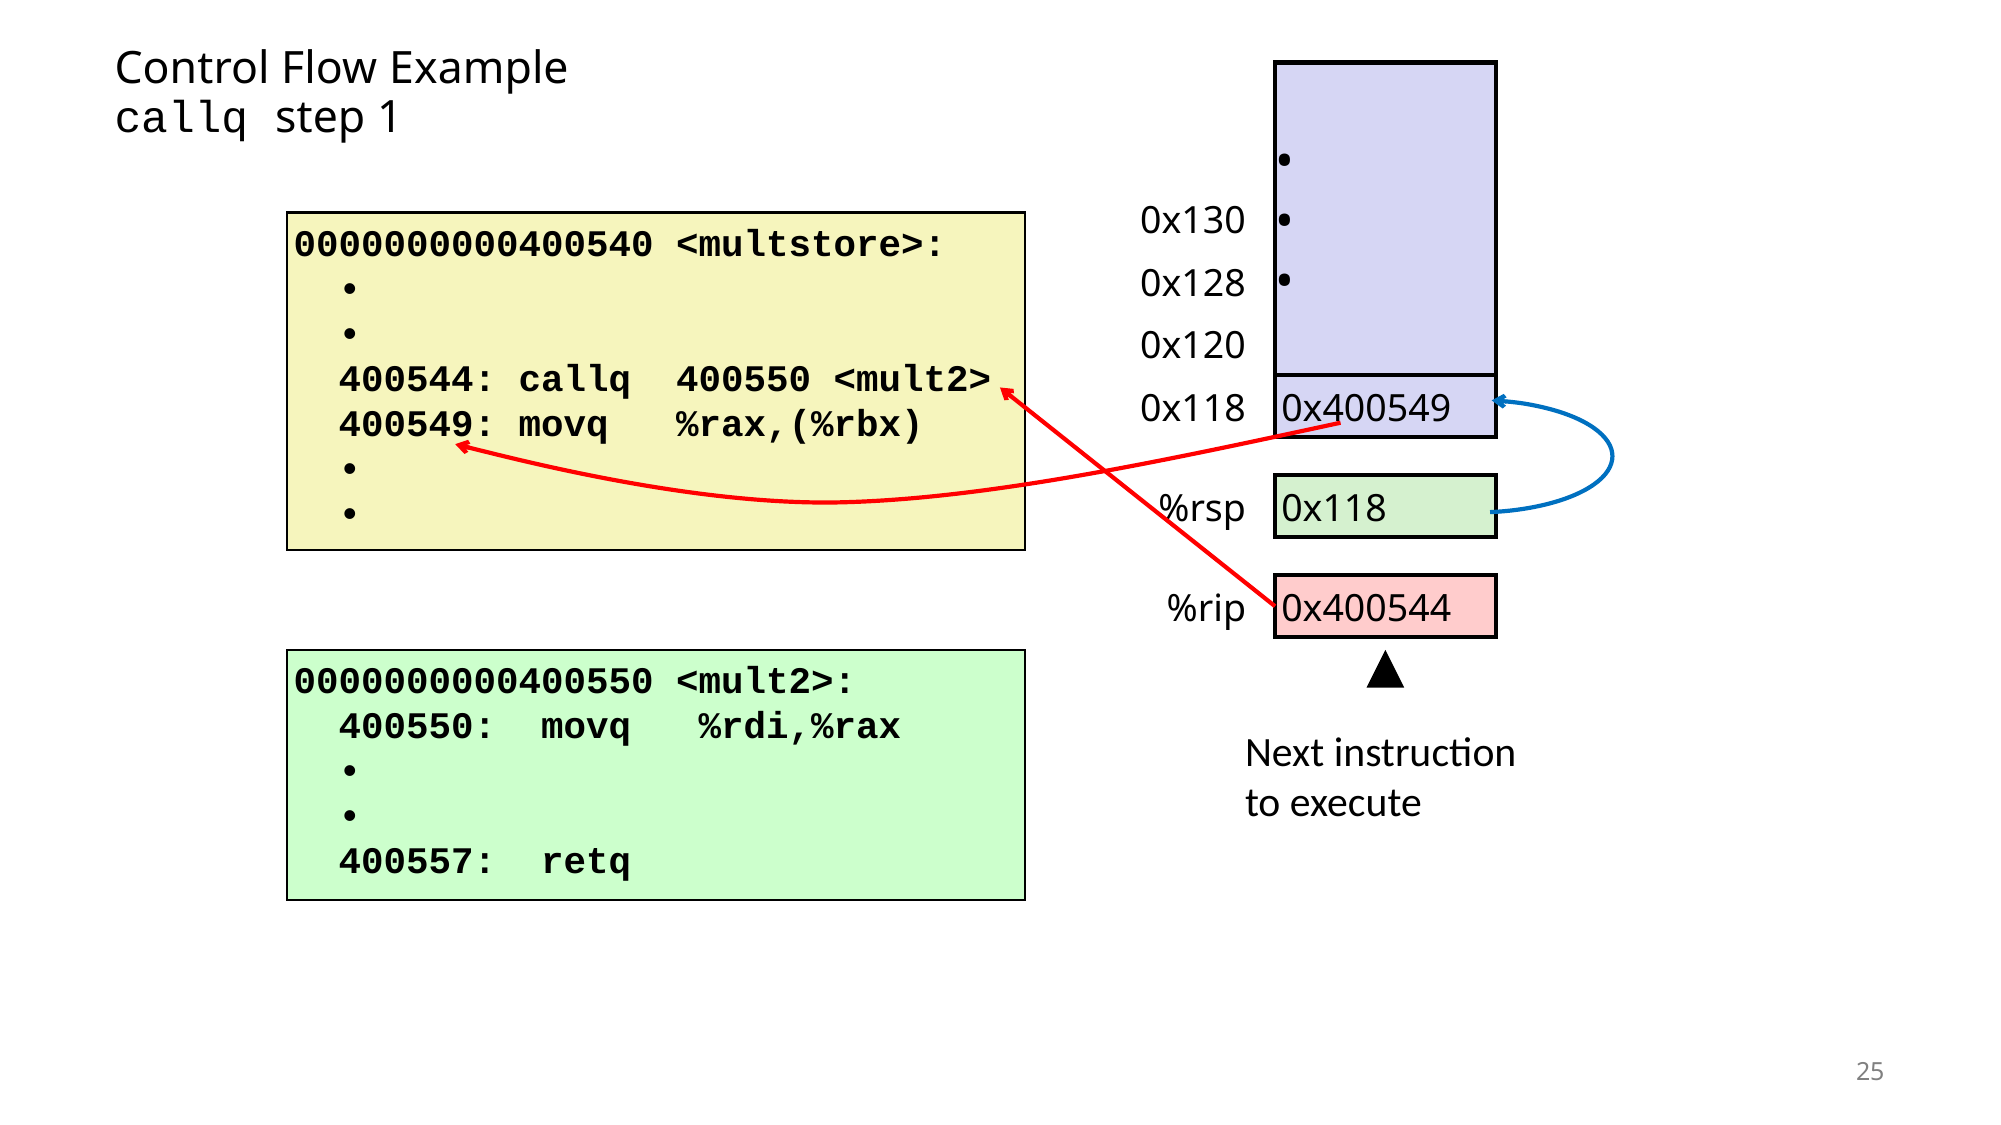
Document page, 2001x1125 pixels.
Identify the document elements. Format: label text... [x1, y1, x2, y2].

text_box 0000000000400540 <multstore>: • • 400544: callq 400550 <mult2> 400549: movq %rax,(%rbx) • • [287, 212, 1025, 550]
text_box Next instruction to execute [1230, 716, 1541, 832]
text_box 0x118 [1275, 474, 1496, 538]
slide_number 25 [1749, 1042, 1900, 1103]
text_box 0x400544 [1275, 574, 1496, 638]
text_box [1124, 187, 1253, 387]
text_box • • • [1275, 150, 1496, 375]
text_box 0000000000400550 <mult2>: 400550: movq %rdi,%rax • • 400557: retq [287, 650, 1025, 900]
text_box [455, 430, 999, 503]
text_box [999, 387, 1275, 607]
text_box [1275, 422, 1341, 437]
text_box [1474, 394, 1613, 513]
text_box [1124, 607, 1253, 638]
title Control Flow Example callq step 1 [99, 37, 1900, 150]
text_box 0x400549 [1275, 375, 1496, 438]
